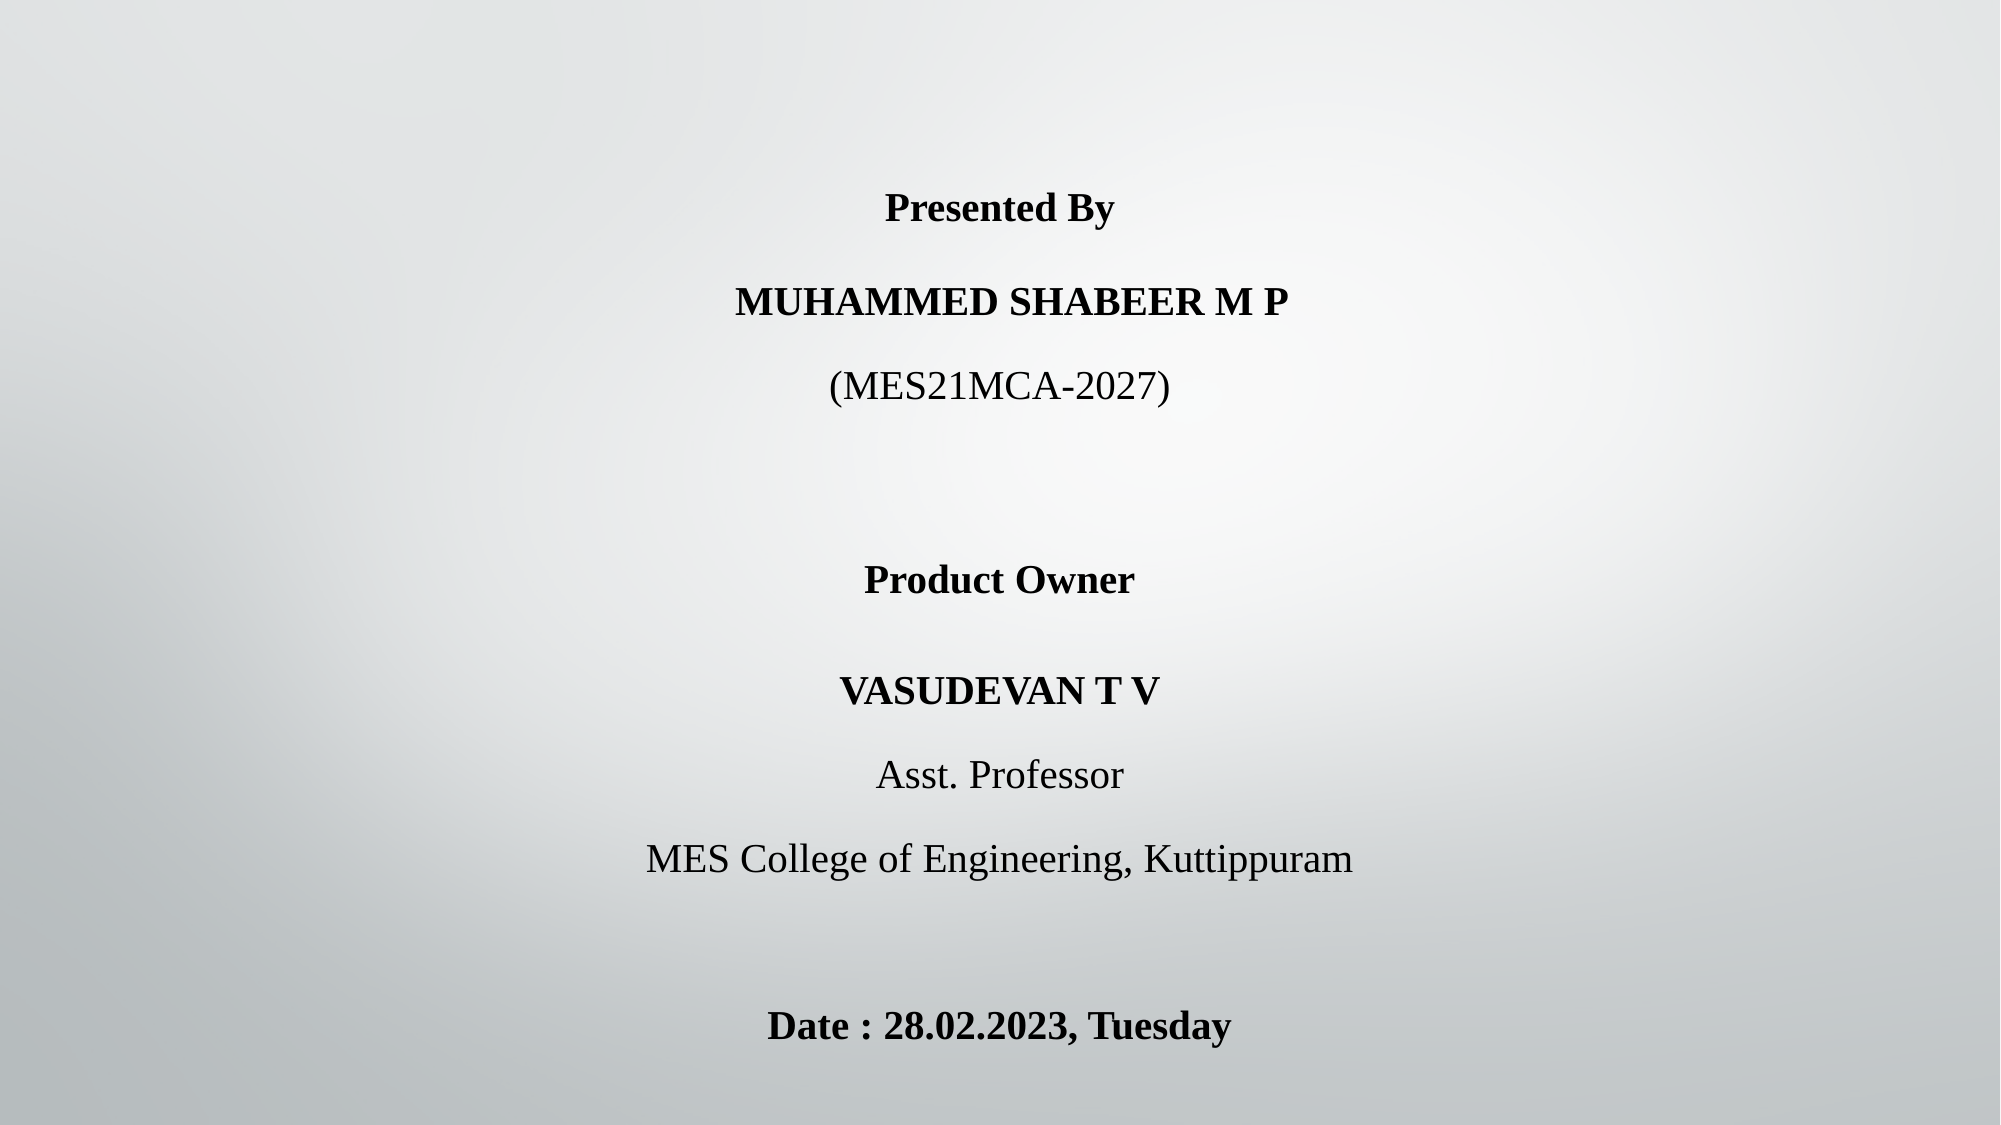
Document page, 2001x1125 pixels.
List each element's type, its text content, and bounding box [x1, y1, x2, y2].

list Presented By MUHAMMED SHABEER M P (MES21MCA-2027) Product Owner VASUDEVAN T V Asst. Professor MES College of Engineering, Kuttippuram Date : 28.02.2023, Tuesday [68, 125, 1932, 1079]
